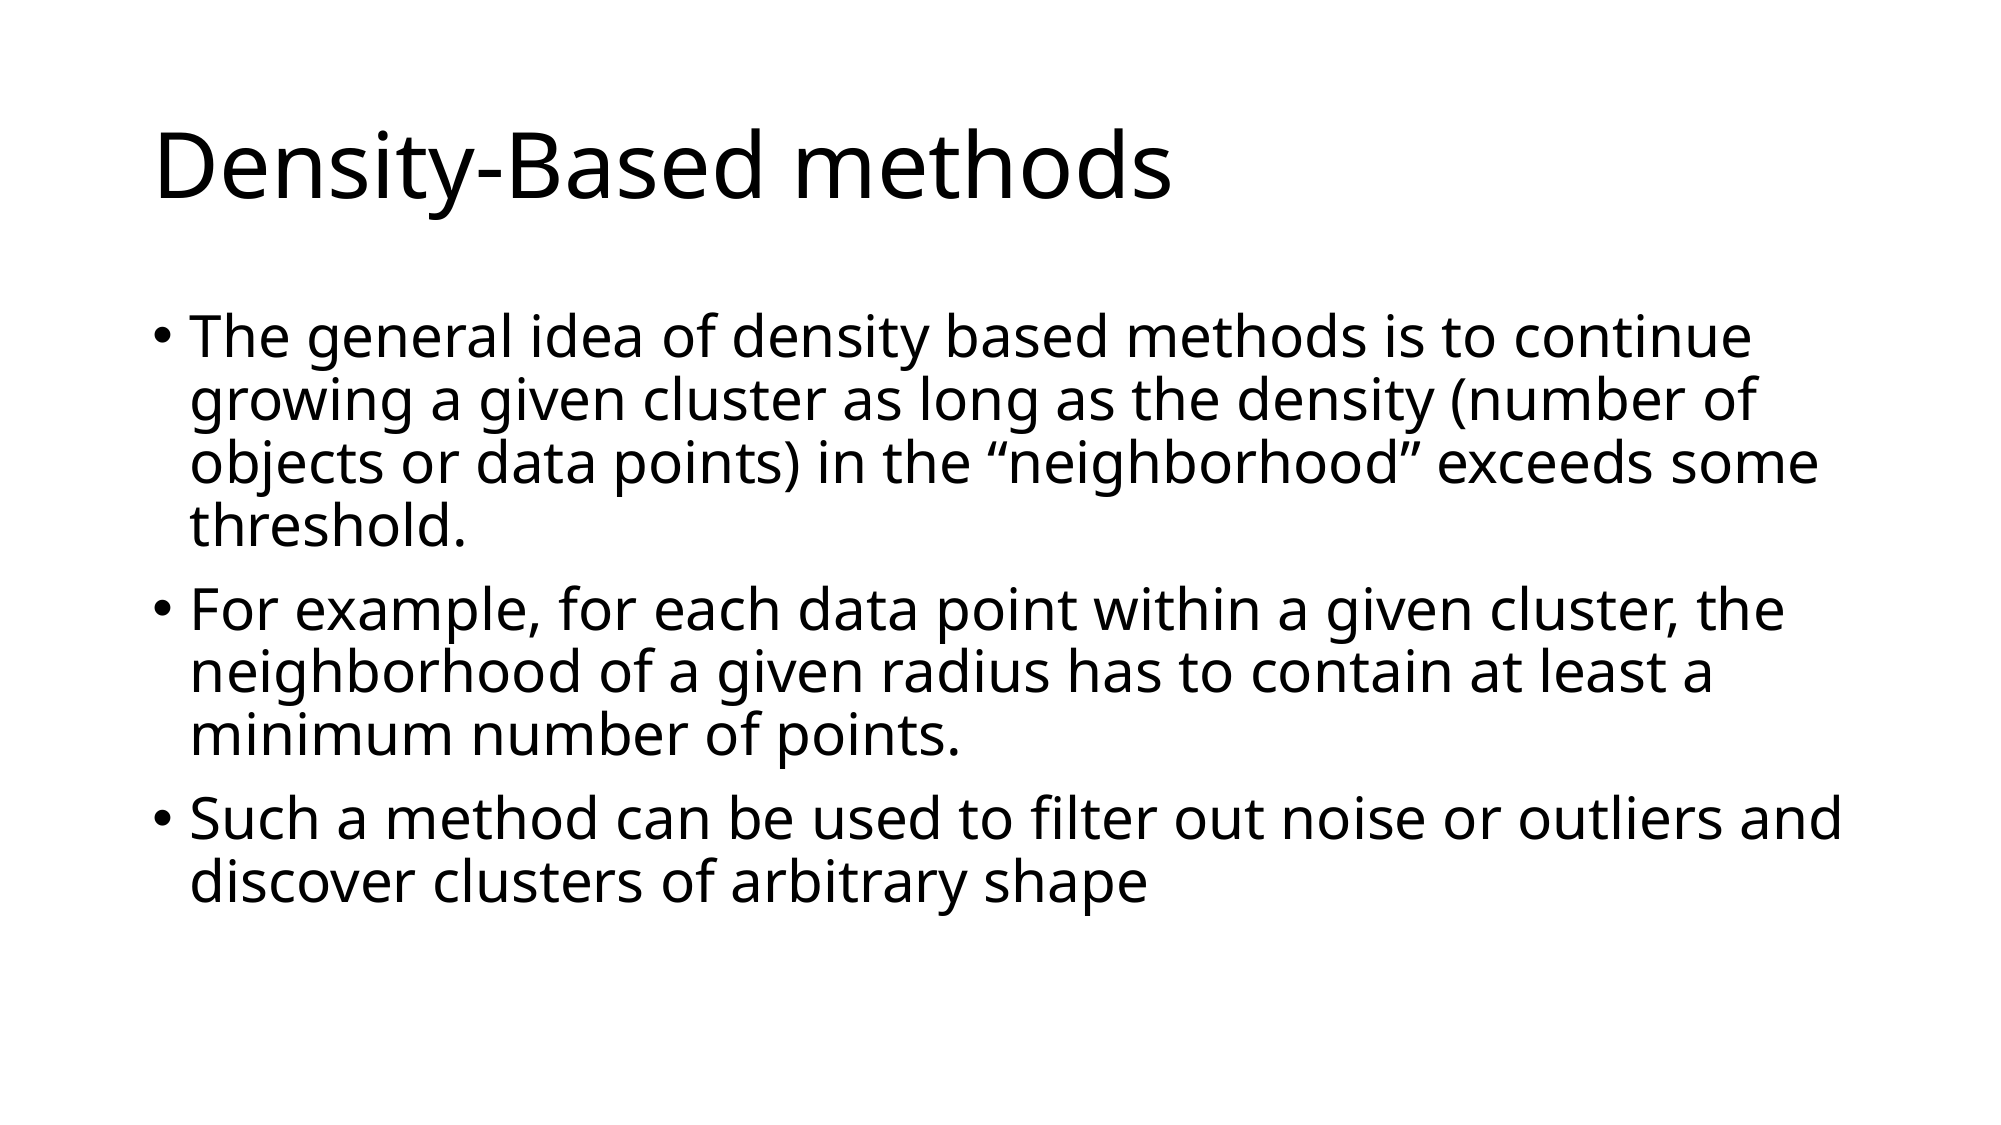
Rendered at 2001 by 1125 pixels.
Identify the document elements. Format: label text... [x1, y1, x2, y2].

list The general idea of density based methods is to continue growing a given cluster as long as the density (number of objects or data points) in the “neighborhood” exceeds some threshold. For example, for each data point within a given cluster, the neighborhood of a given radius has to contain at least a minimum number of points. Such a method can be used to filter out noise or outliers and discover clusters of arbitrary shape [137, 299, 1863, 1014]
title Density-Based methods [137, 59, 1863, 278]
